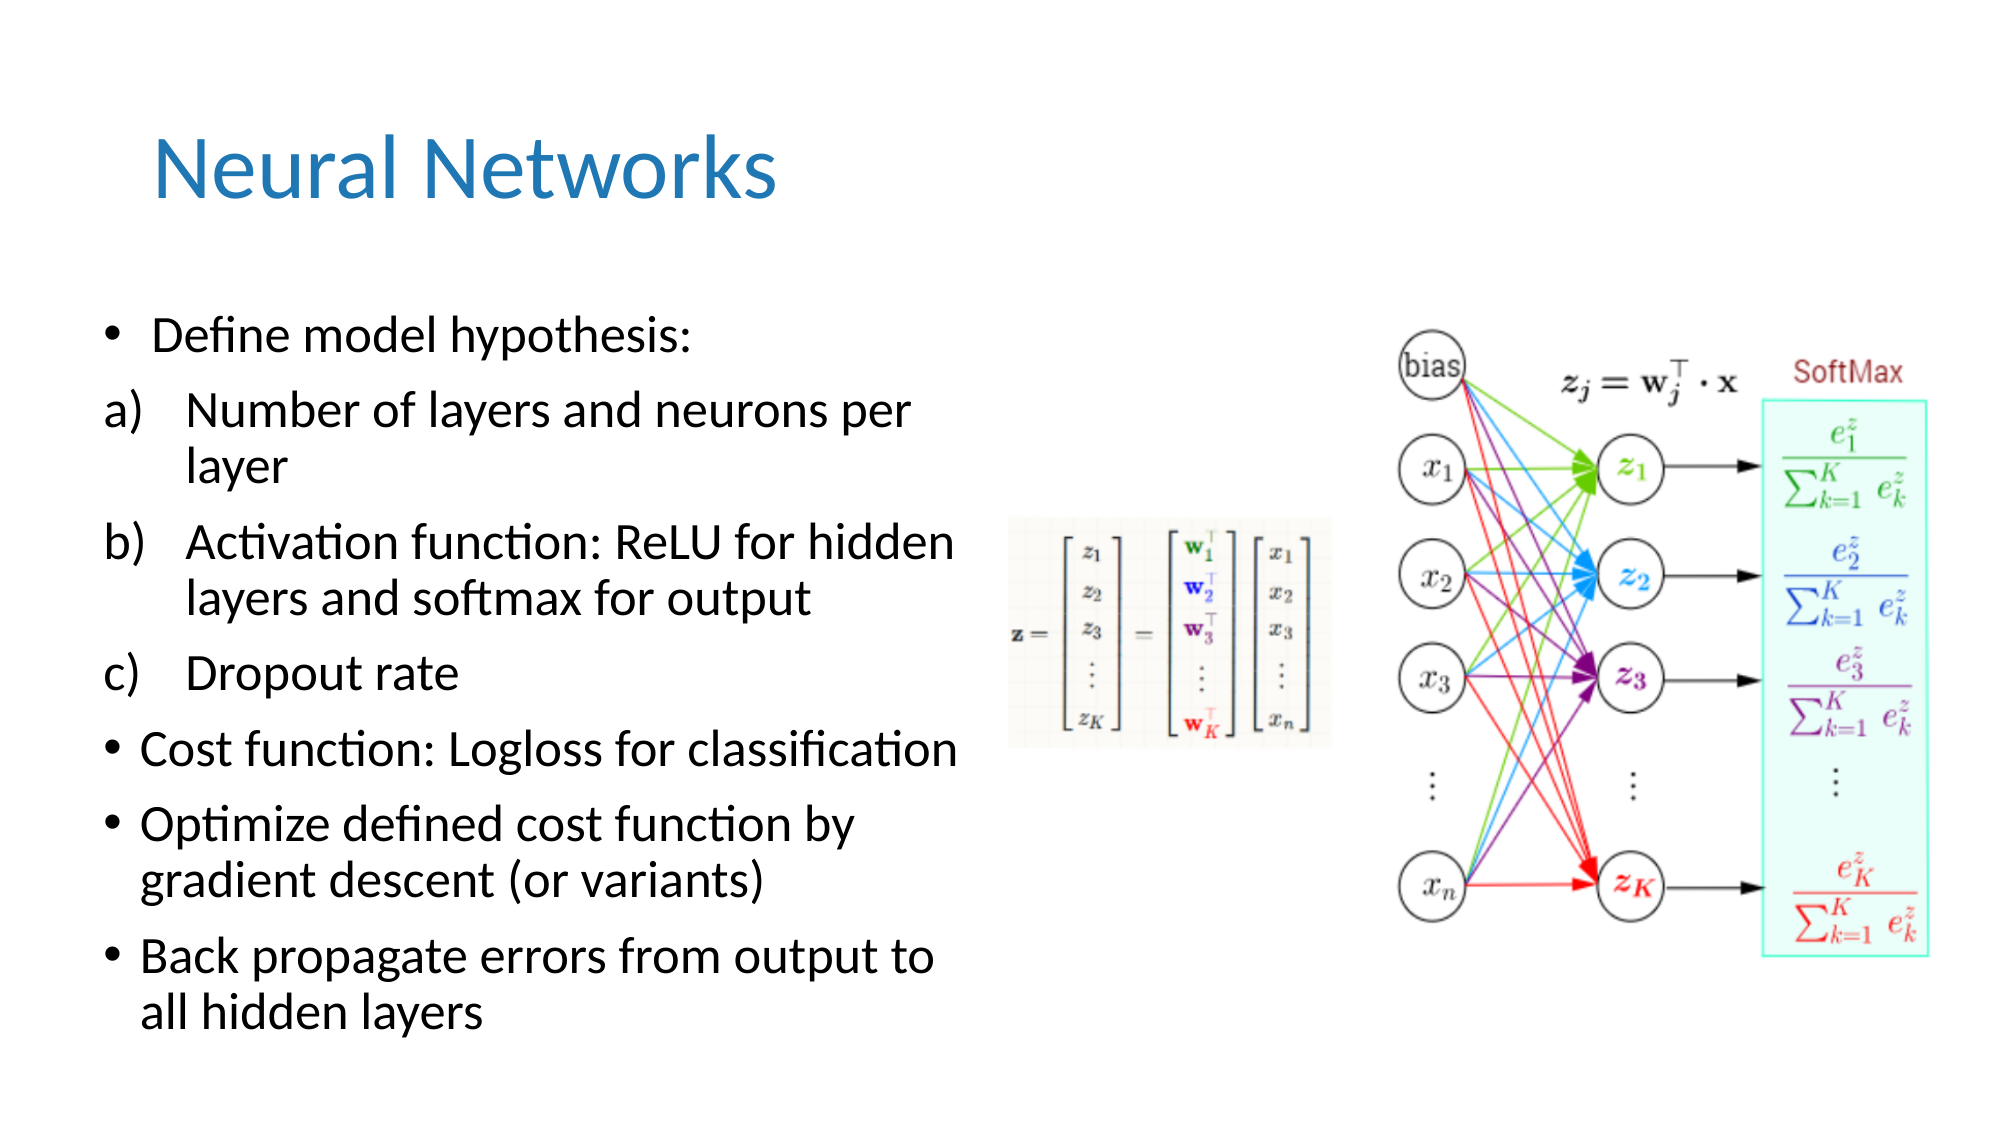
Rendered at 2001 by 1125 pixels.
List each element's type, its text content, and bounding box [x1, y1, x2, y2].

list Define model hypothesis: Number of layers and neurons per layer Activation function: ReLU for hidden layers and softmax for output Dropout rate Cost function: Logloss for classification Optimize defined cost function by gradient descent (or variants) Back propagate errors from output to all hidden layers [88, 299, 981, 1069]
title Neural Networks [137, 59, 1863, 278]
picture [1008, 325, 1933, 961]
